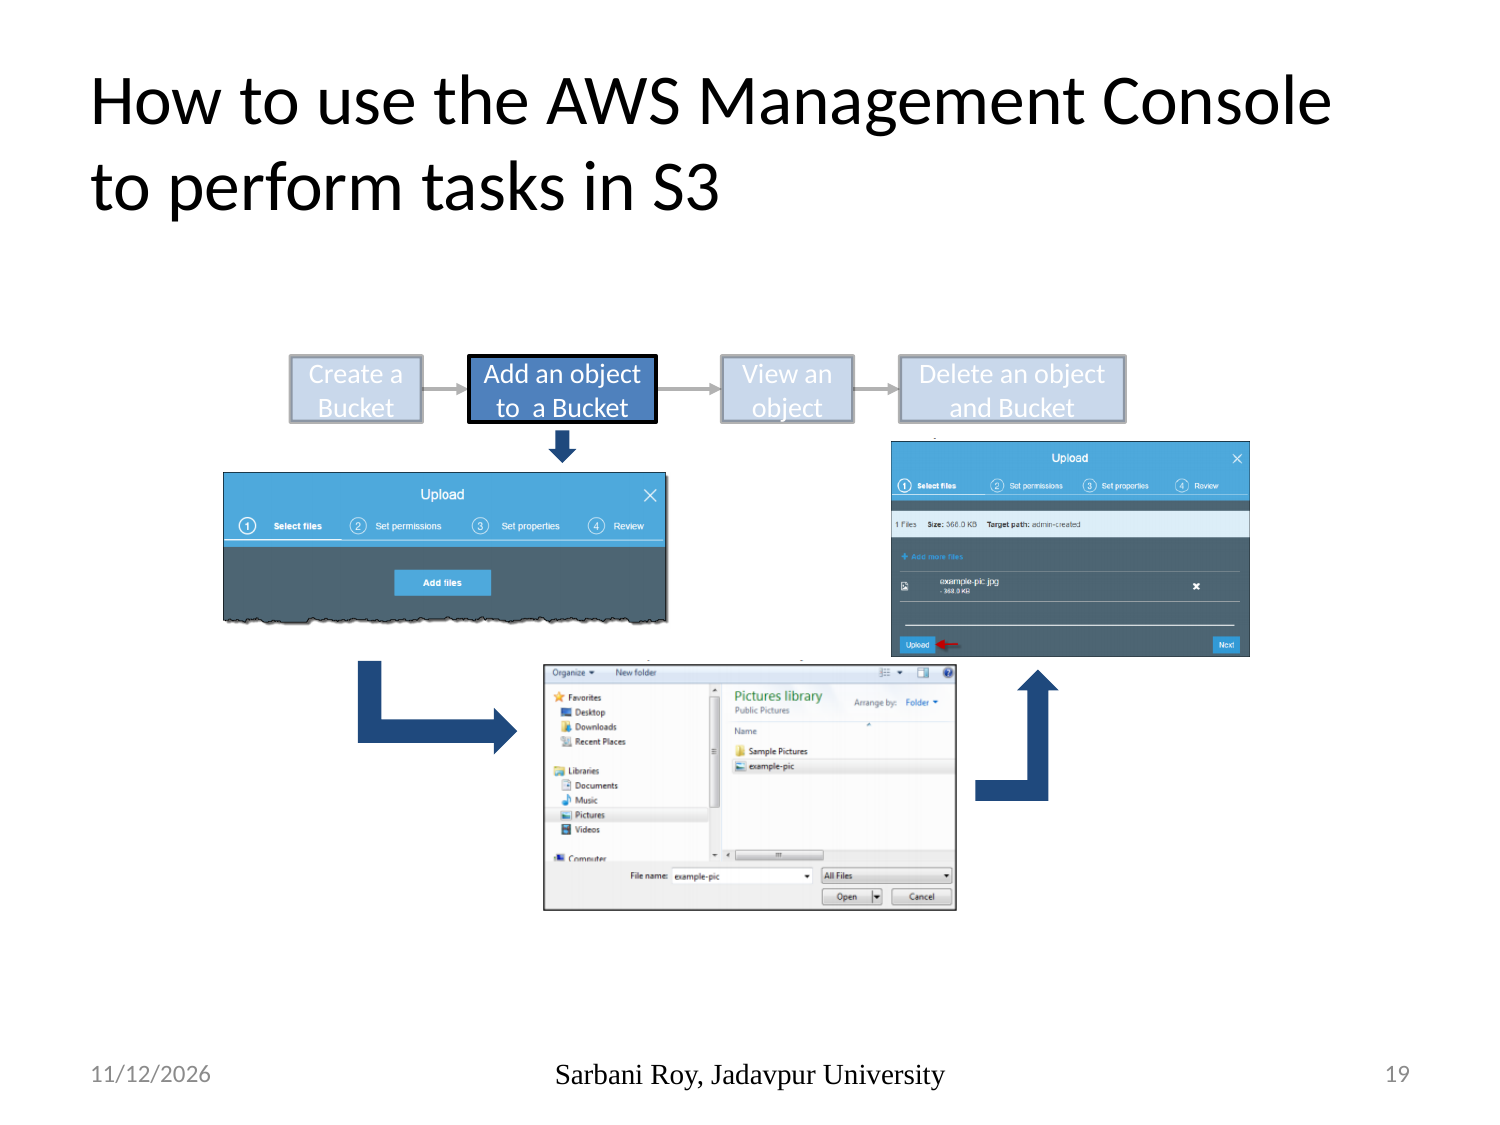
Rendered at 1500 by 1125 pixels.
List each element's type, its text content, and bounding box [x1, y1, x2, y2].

footer Sarbani Roy, Jadavpur University [512, 1042, 988, 1103]
picture [539, 437, 1254, 915]
text_box Delete an object and Bucket [898, 354, 1127, 424]
text_box [973, 669, 1061, 803]
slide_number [75, 1042, 425, 1103]
picture [220, 468, 671, 630]
title How to use the AWS Management Console to perform tasks in S3 [75, 45, 1425, 233]
text_box [355, 658, 520, 757]
text_box View an object [720, 354, 855, 424]
slide_number 19 [1074, 1042, 1425, 1103]
text_box [546, 428, 579, 466]
text_box Add an object to a Bucket [467, 354, 658, 424]
text_box Create a Bucket [289, 354, 424, 424]
